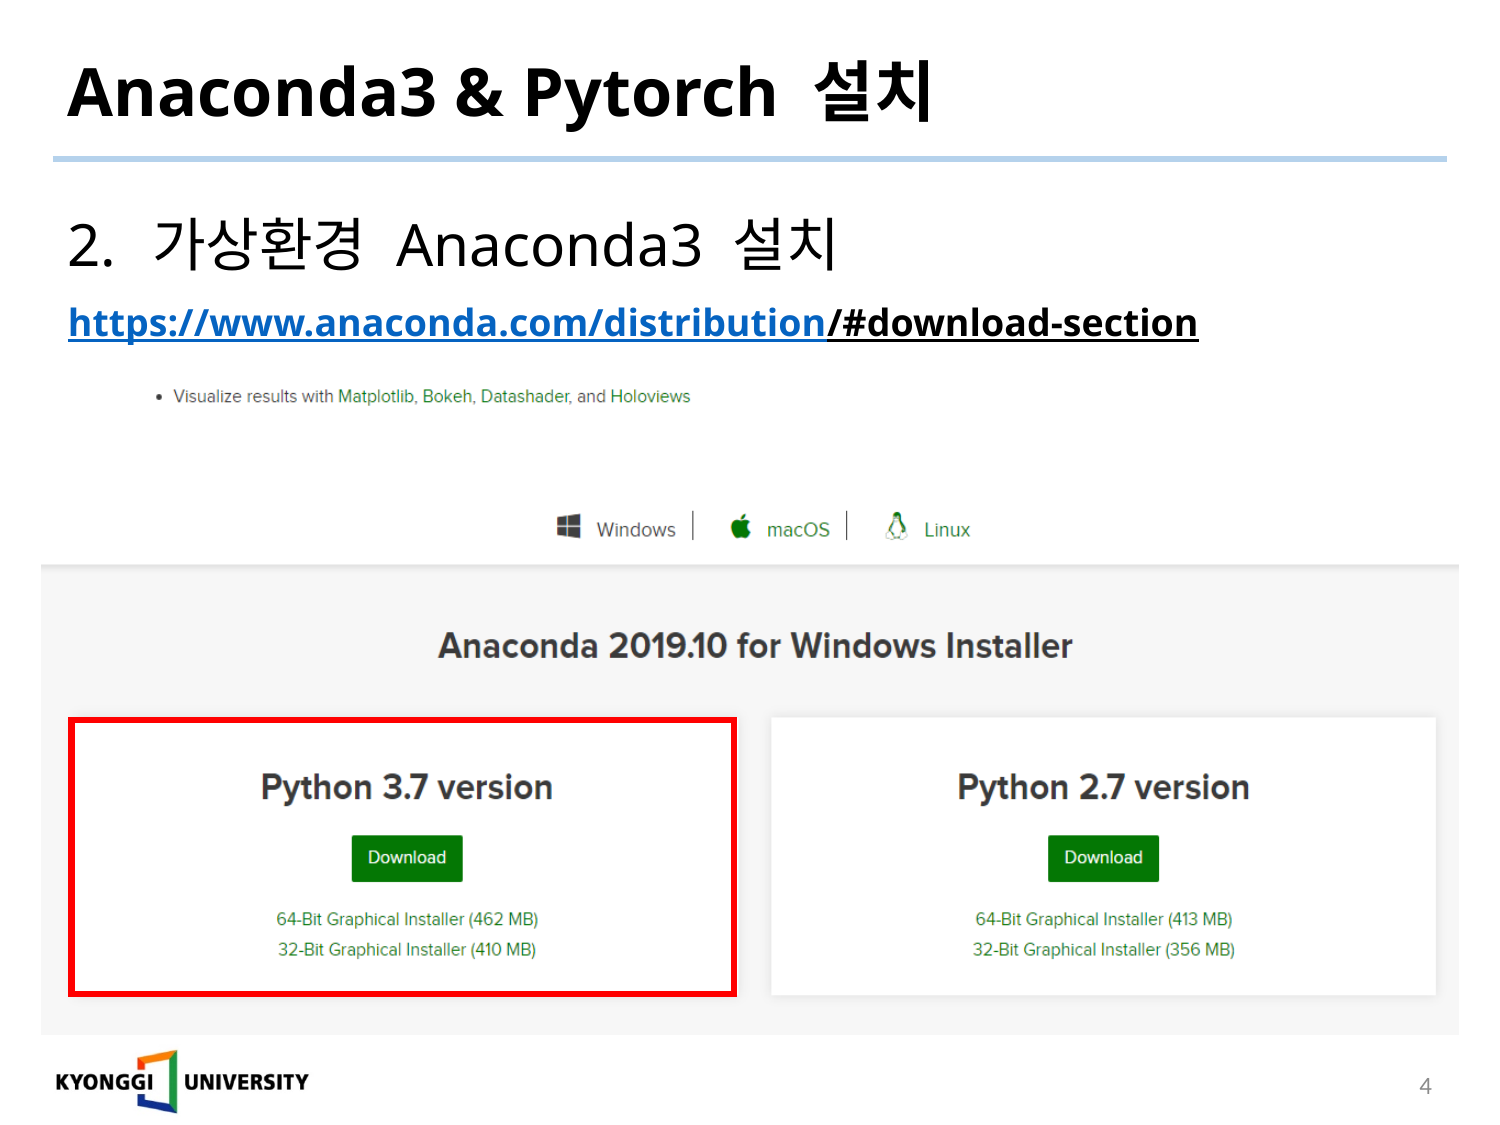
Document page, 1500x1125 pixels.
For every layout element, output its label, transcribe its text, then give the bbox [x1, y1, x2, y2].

slide_number 4 [1059, 1054, 1448, 1115]
list 가상환경 Anaconda3 설치 https://www.anaconda.com/distribution/#download-section [52, 208, 1448, 379]
title Anaconda3 & Pytorch 설치 [52, 32, 1448, 158]
picture [51, 1044, 314, 1124]
picture [41, 379, 1459, 1035]
